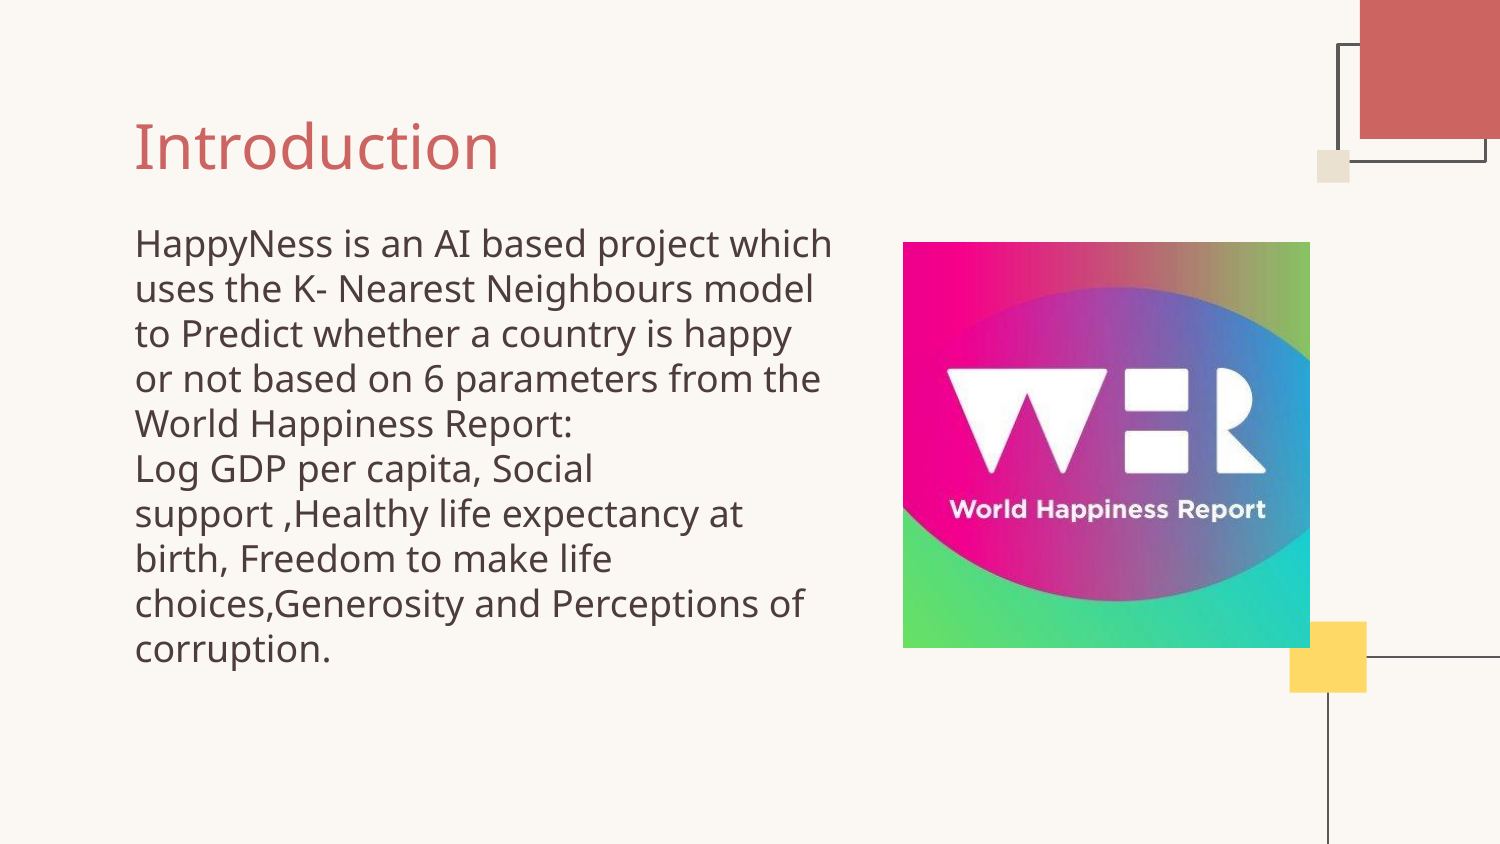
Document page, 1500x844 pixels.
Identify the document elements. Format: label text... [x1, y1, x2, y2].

list HappyNess is an AI based project which uses the K- Nearest Neighbours model to Predict whether a country is happy or not based on 6 parameters from the World Happiness Report: Log GDP per capita, Social support ,Healthy life expectancy at birth, Freedom to make life choices,Generosity and Perceptions of corruption. [119, 204, 856, 792]
picture [903, 241, 1310, 648]
title Introduction [119, 97, 1500, 192]
